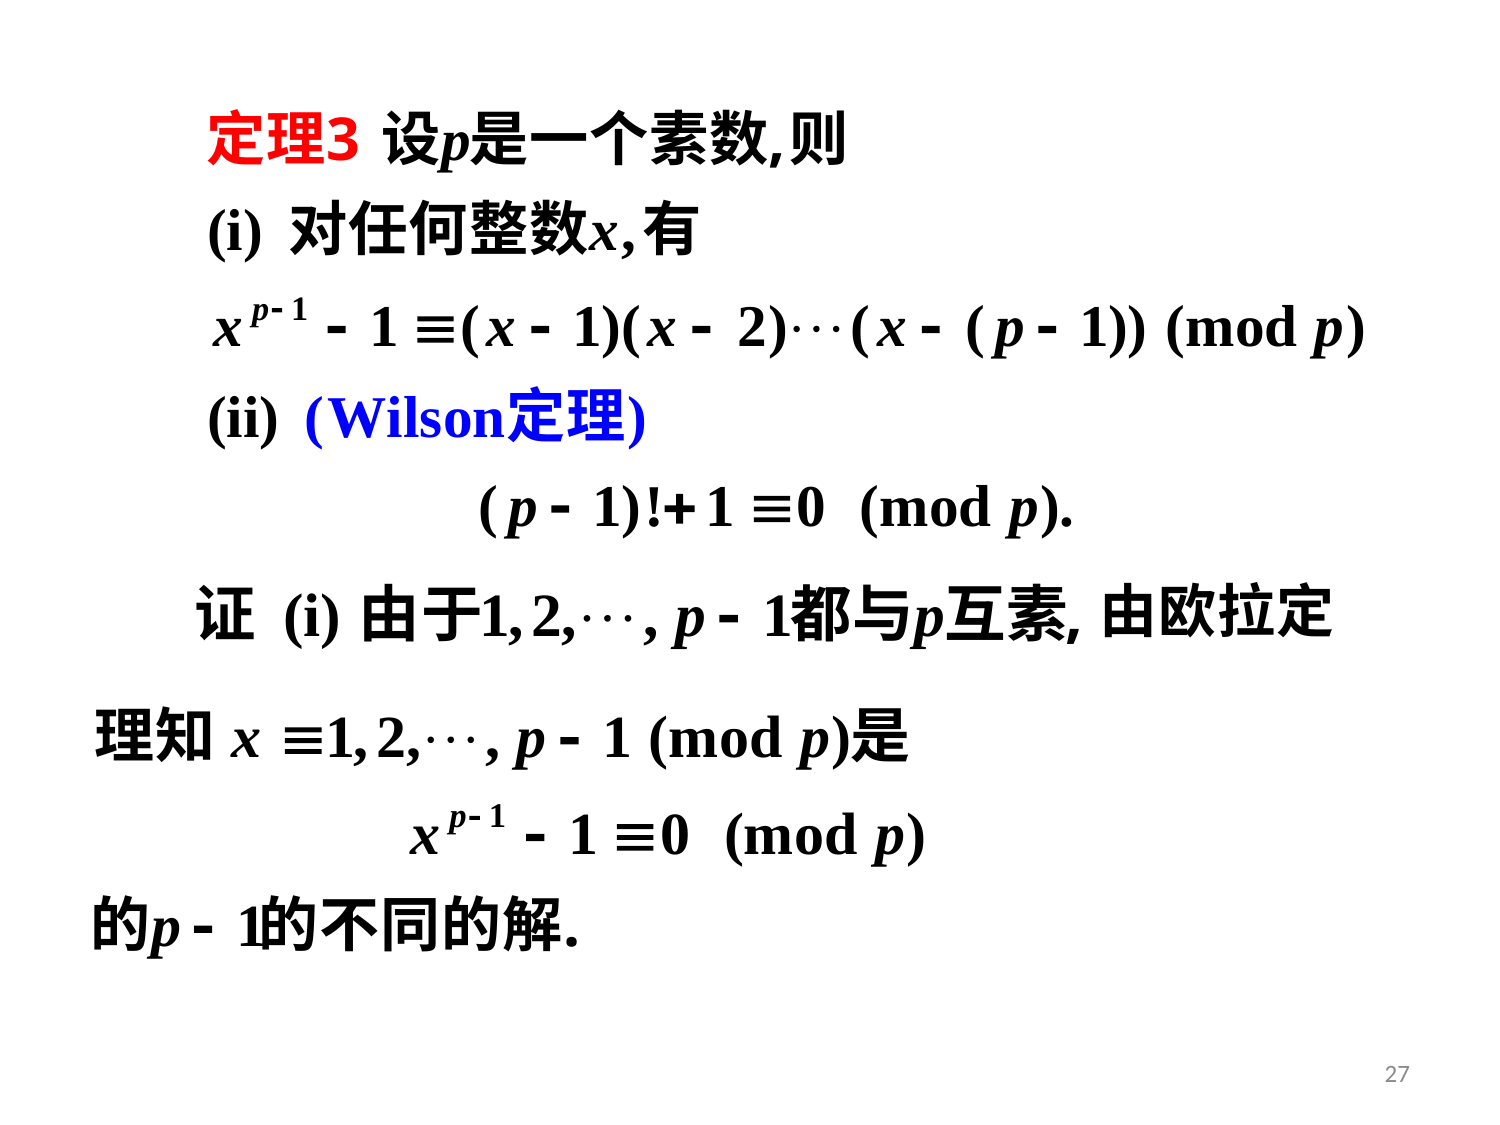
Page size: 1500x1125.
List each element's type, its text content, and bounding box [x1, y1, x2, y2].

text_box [187, 574, 1088, 663]
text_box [199, 99, 1376, 550]
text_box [1099, 574, 1342, 653]
slide_number 27 [1074, 1042, 1425, 1103]
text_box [87, 699, 953, 970]
